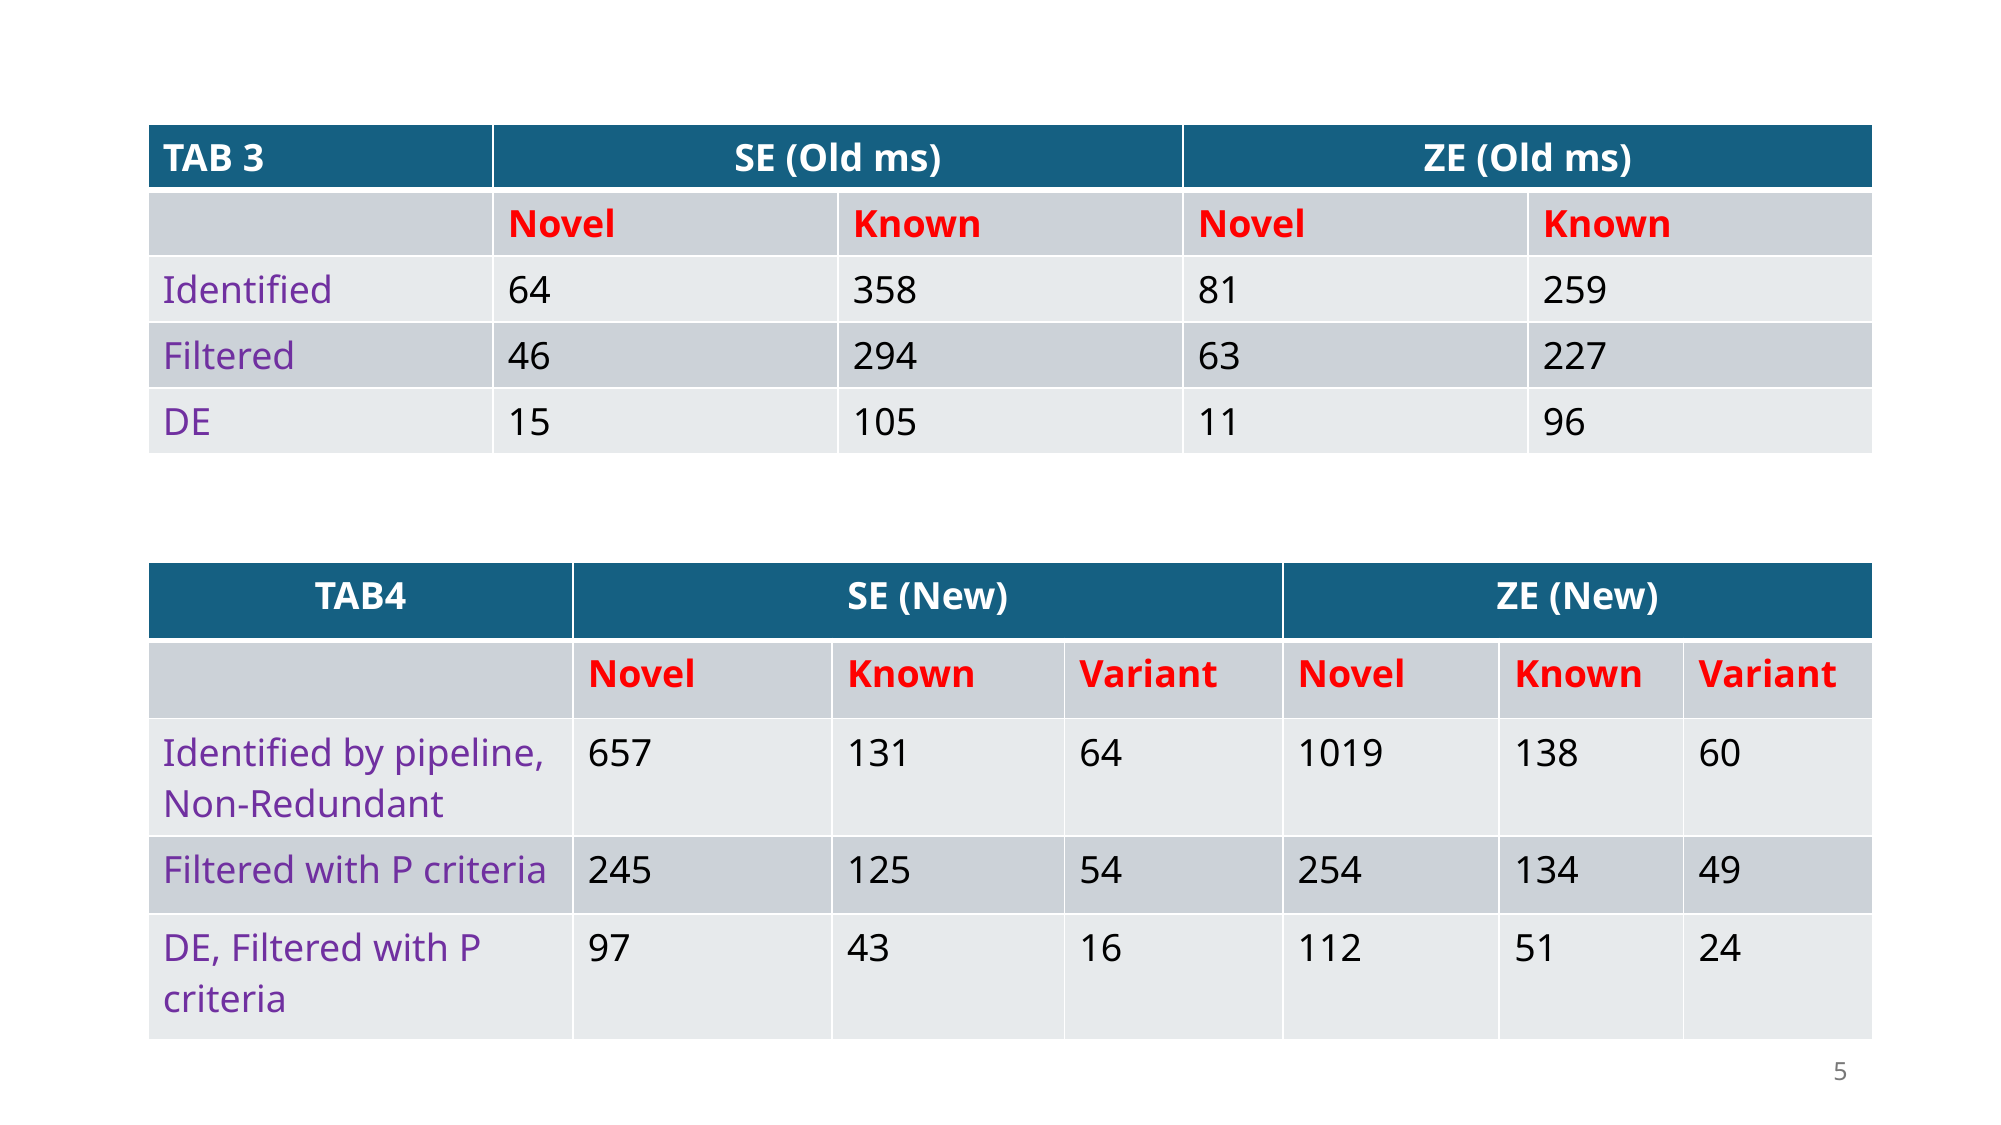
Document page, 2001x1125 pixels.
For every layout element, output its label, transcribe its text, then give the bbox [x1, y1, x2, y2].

table_cell 358 [839, 257, 1182, 321]
table_cell 54 [1065, 837, 1282, 913]
table_cell Variant [1065, 643, 1282, 718]
table_cell 112 [1284, 915, 1498, 1039]
table_cell Novel [574, 643, 831, 718]
table_cell 81 [1184, 257, 1527, 321]
table_cell [149, 643, 572, 718]
table_cell 49 [1684, 837, 1872, 913]
table_cell 63 [1184, 323, 1527, 387]
table_header TAB 3 [149, 125, 492, 187]
table_cell 11 [1184, 389, 1527, 453]
table_cell 294 [839, 323, 1182, 387]
table_cell 24 [1684, 915, 1872, 1039]
table_cell DE [149, 389, 492, 453]
table_cell 97 [574, 915, 831, 1039]
table_cell Filtered [149, 323, 492, 387]
table_cell Known [1500, 643, 1683, 718]
table_cell [149, 193, 492, 255]
table_cell 51 [1500, 915, 1683, 1039]
table_cell Novel [494, 193, 837, 255]
table_cell Variant [1684, 643, 1872, 718]
slide_number 5 [1412, 1042, 1863, 1103]
table_cell Known [1529, 193, 1872, 255]
table_header SE (New) [574, 563, 1282, 638]
table_cell 134 [1500, 837, 1683, 913]
table_cell 259 [1529, 257, 1872, 321]
table_cell 64 [1065, 719, 1282, 835]
table_cell 60 [1684, 719, 1872, 835]
table_cell 16 [1065, 915, 1282, 1039]
table_header TAB4 [149, 563, 572, 638]
table_cell Identified by pipeline, Non-Redundant [149, 719, 572, 835]
table_cell 46 [494, 323, 837, 387]
table_cell 96 [1529, 389, 1872, 453]
table_header SE (Old ms) [494, 125, 1182, 187]
table_cell 1019 [1284, 719, 1498, 835]
table_cell 227 [1529, 323, 1872, 387]
table_cell Known [839, 193, 1182, 255]
table_cell 138 [1500, 719, 1683, 835]
table_cell Known [833, 643, 1064, 718]
table_cell Novel [1184, 193, 1527, 255]
table_cell Novel [1284, 643, 1498, 718]
table_cell 43 [833, 915, 1064, 1039]
table_cell 254 [1284, 837, 1498, 913]
table_cell 64 [494, 257, 837, 321]
table_cell 125 [833, 837, 1064, 913]
table_cell Filtered with P criteria [149, 837, 572, 913]
table_cell DE, Filtered with P criteria [149, 915, 572, 1039]
table_header ZE (Old ms) [1184, 125, 1872, 187]
table_header ZE (New) [1284, 563, 1872, 638]
table_cell 131 [833, 719, 1064, 835]
table_cell Identified [149, 257, 492, 321]
table_cell 245 [574, 837, 831, 913]
table_cell 15 [494, 389, 837, 453]
table_cell 105 [839, 389, 1182, 453]
table_cell 657 [574, 719, 831, 835]
